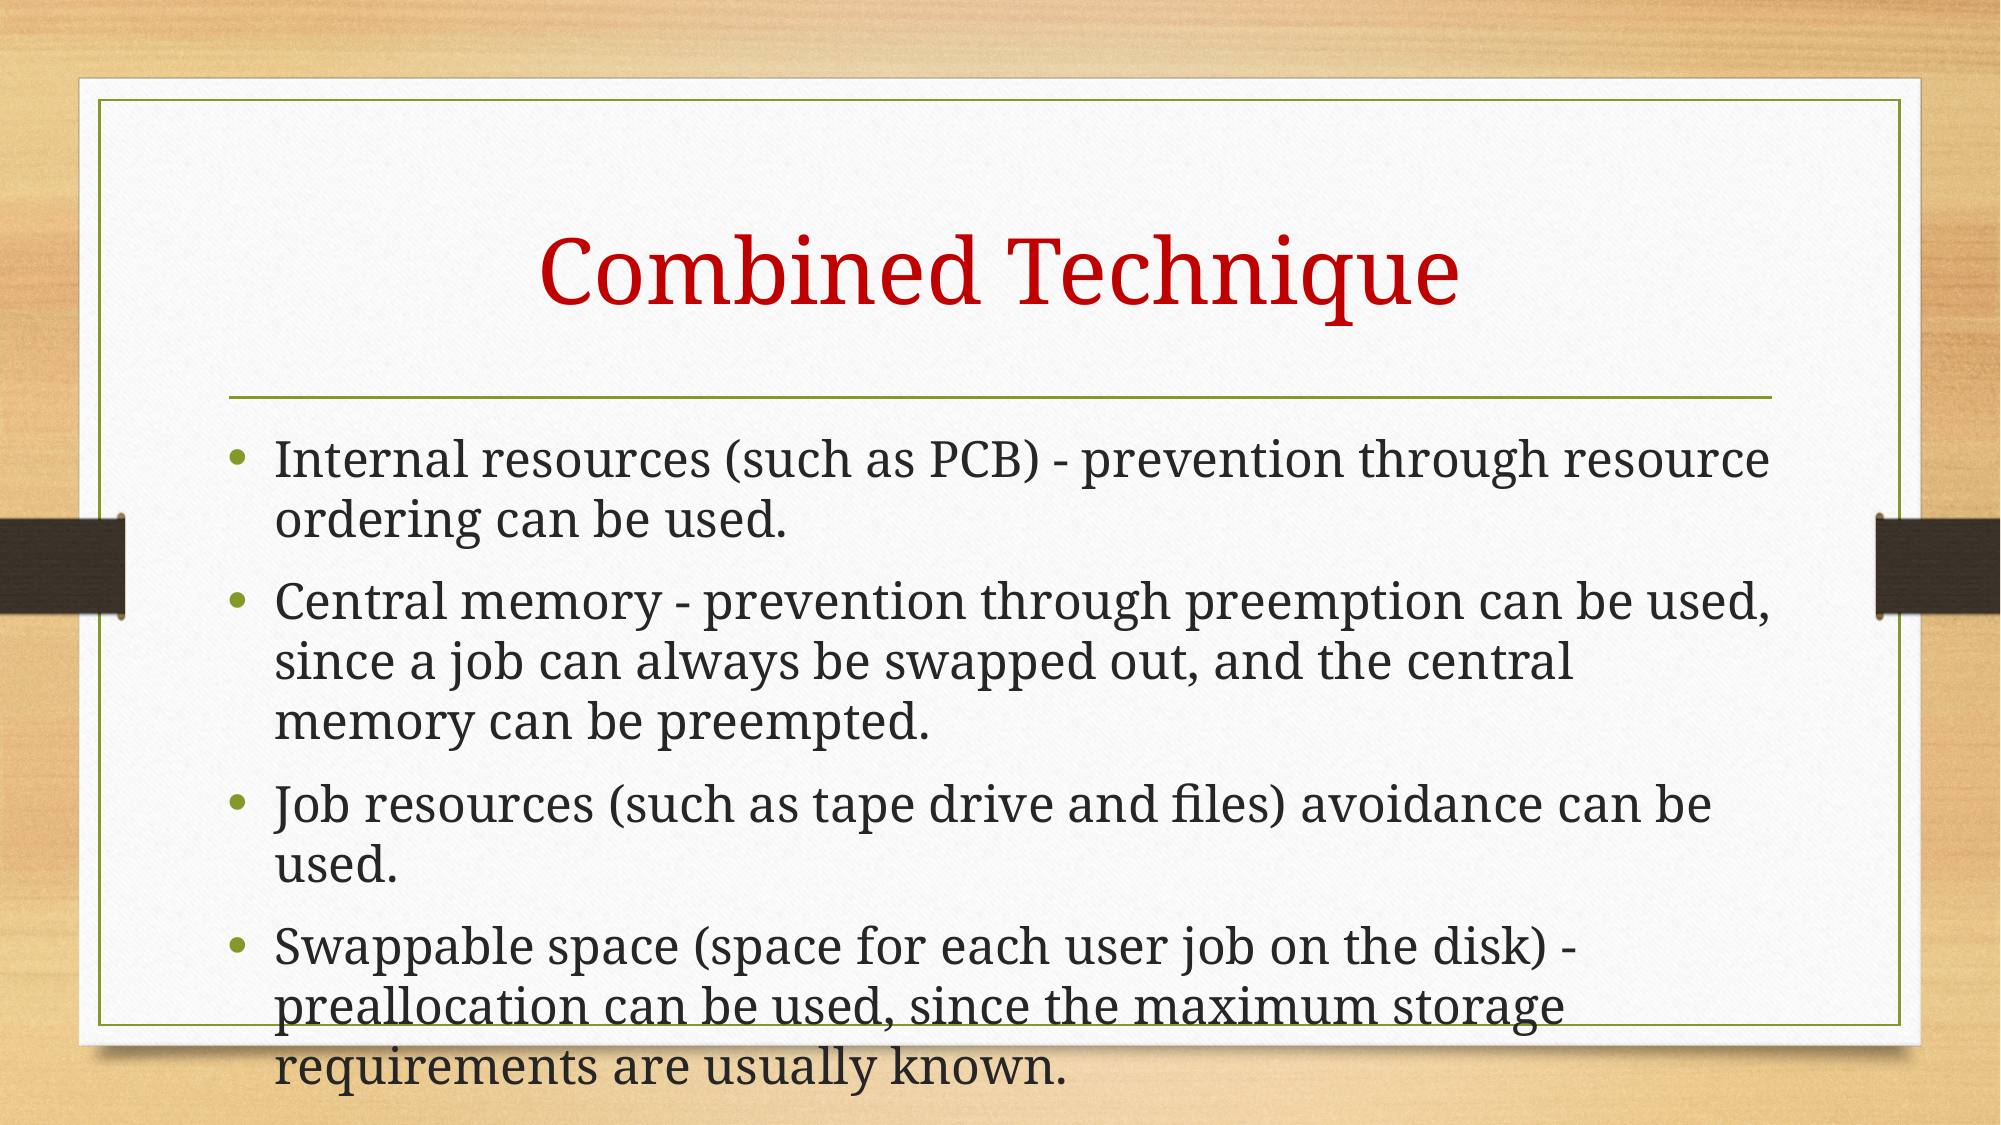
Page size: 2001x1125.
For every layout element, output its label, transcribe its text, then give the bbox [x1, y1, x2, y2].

list Internal resources (such as PCB) - prevention through resource ordering can be used. Central memory - prevention through preemption can be used, since a job can always be swapped out, and the central memory can be preempted. Job resources (such as tape drive and files) avoidance can be used. Swappable space (space for each user job on the disk) - preallocation can be used, since the maximum storage requirements are usually known. [212, 419, 1788, 964]
title Combined Technique [212, 161, 1788, 375]
picture [0, 0, 2001, 1125]
